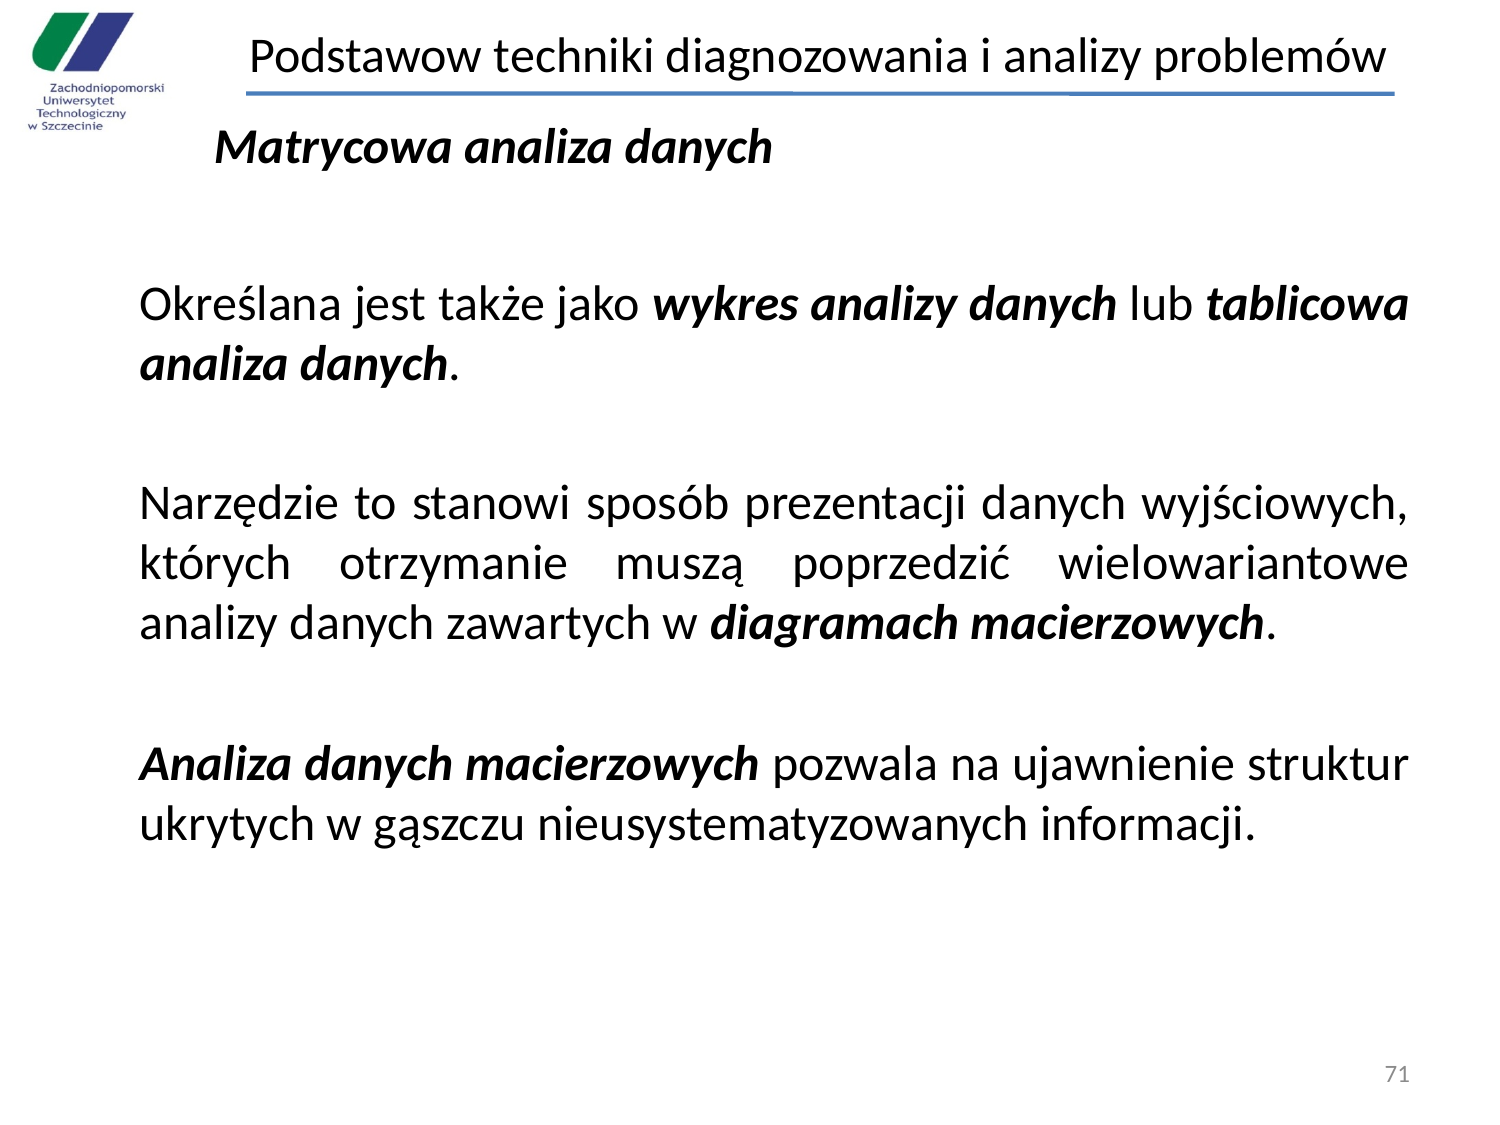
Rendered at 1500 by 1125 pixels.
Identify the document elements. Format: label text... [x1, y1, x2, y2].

text_box Matrycowa analiza danych [199, 106, 1500, 182]
picture [0, 0, 182, 141]
text_box Podstawow techniki diagnozowania i analizy problemów [234, 0, 1500, 106]
list Określana jest także jako wykres analizy danych lub tablicowa analiza danych. Narzędzie to stanowi sposób prezentacji danych wyjściowych, których otrzymanie muszą poprzedzić wielowariantowe analizy danych zawartych w diagramach macierzowych. Analiza danych macierzowych pozwala na ujawnienie struktur ukrytych w gąszczu nieusystematyzowanych informacji. [75, 262, 1425, 1005]
slide_number 71 [1074, 1042, 1425, 1103]
